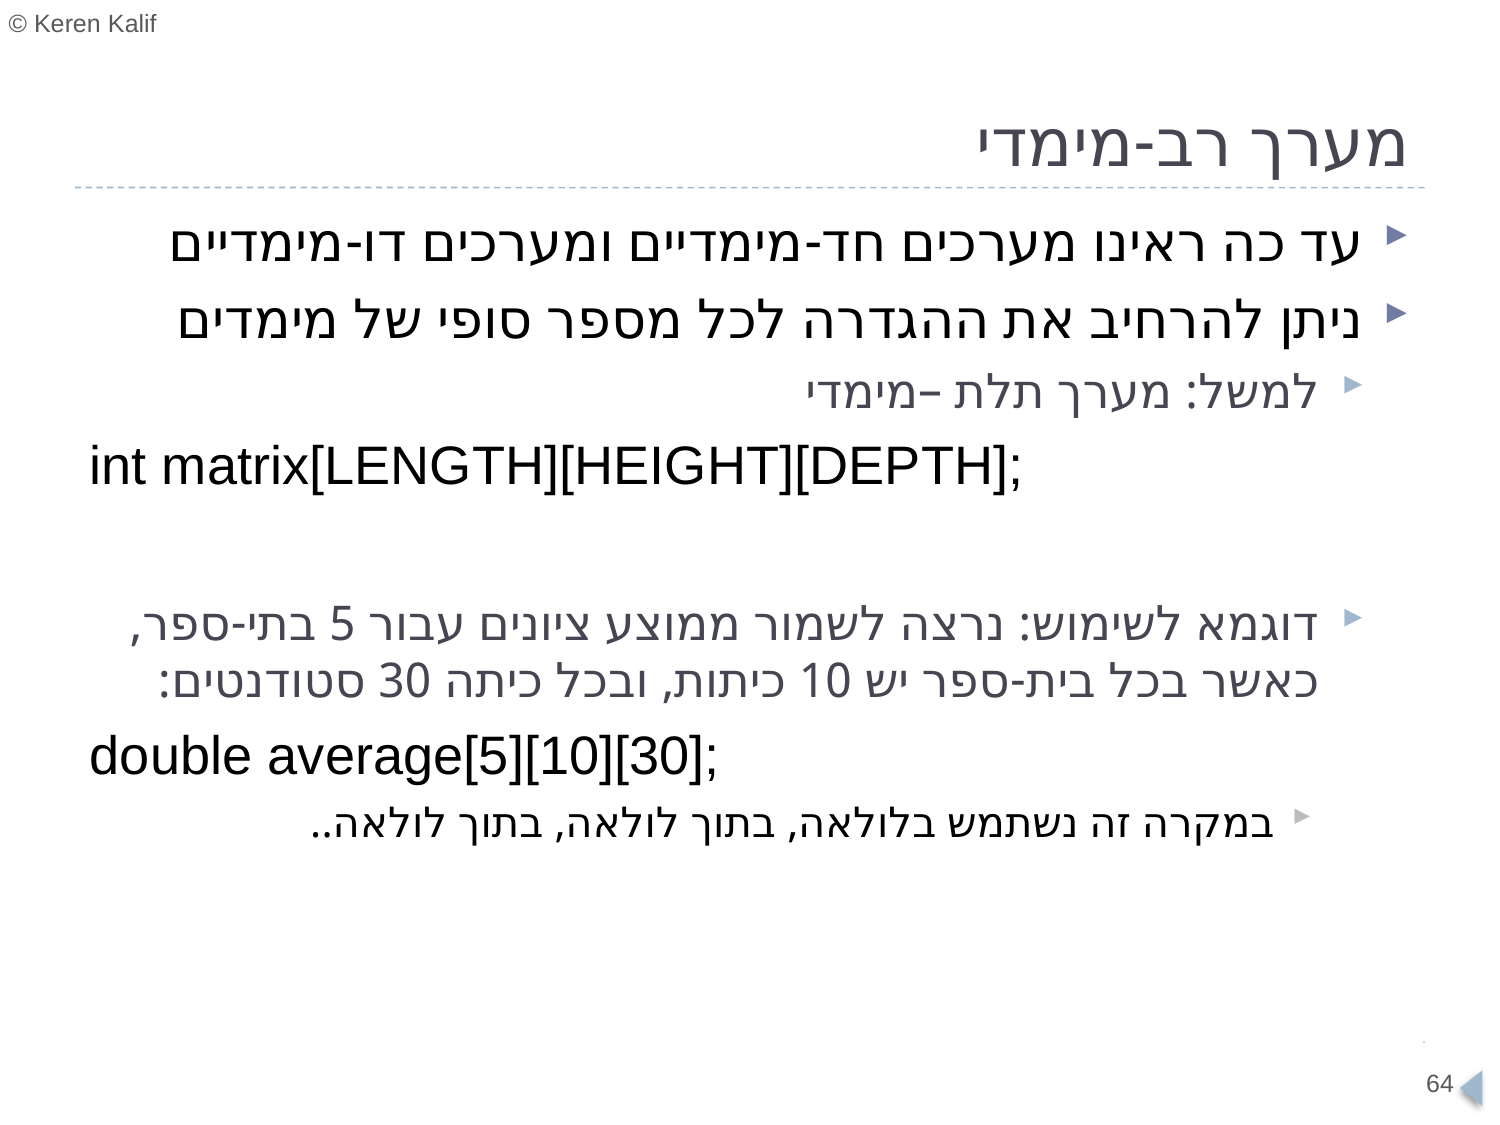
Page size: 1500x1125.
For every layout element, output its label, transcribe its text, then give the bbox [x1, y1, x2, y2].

title מערך רב-מימדי [53, 24, 1425, 188]
list עד כה ראינו מערכים חד-מימדיים ומערכים דו-מימדיים ניתן להרחיב את ההגדרה לכל מספר סופי של מימדים למשל: מערך תלת –מימדי int matrix[LENGTH][HEIGHT][DEPTH]; דוגמא לשימוש: נרצה לשמור ממוצע ציונים עבור 5 בתי-ספר, כאשר בכל בית-ספר יש 10 כיתות, ובכל כיתה 30 סטודנטים: double average[5][10][30]; במקרה זה נשתמש בלולאה, בתוך לולאה, בתוך לולאה.. [75, 200, 1425, 1010]
